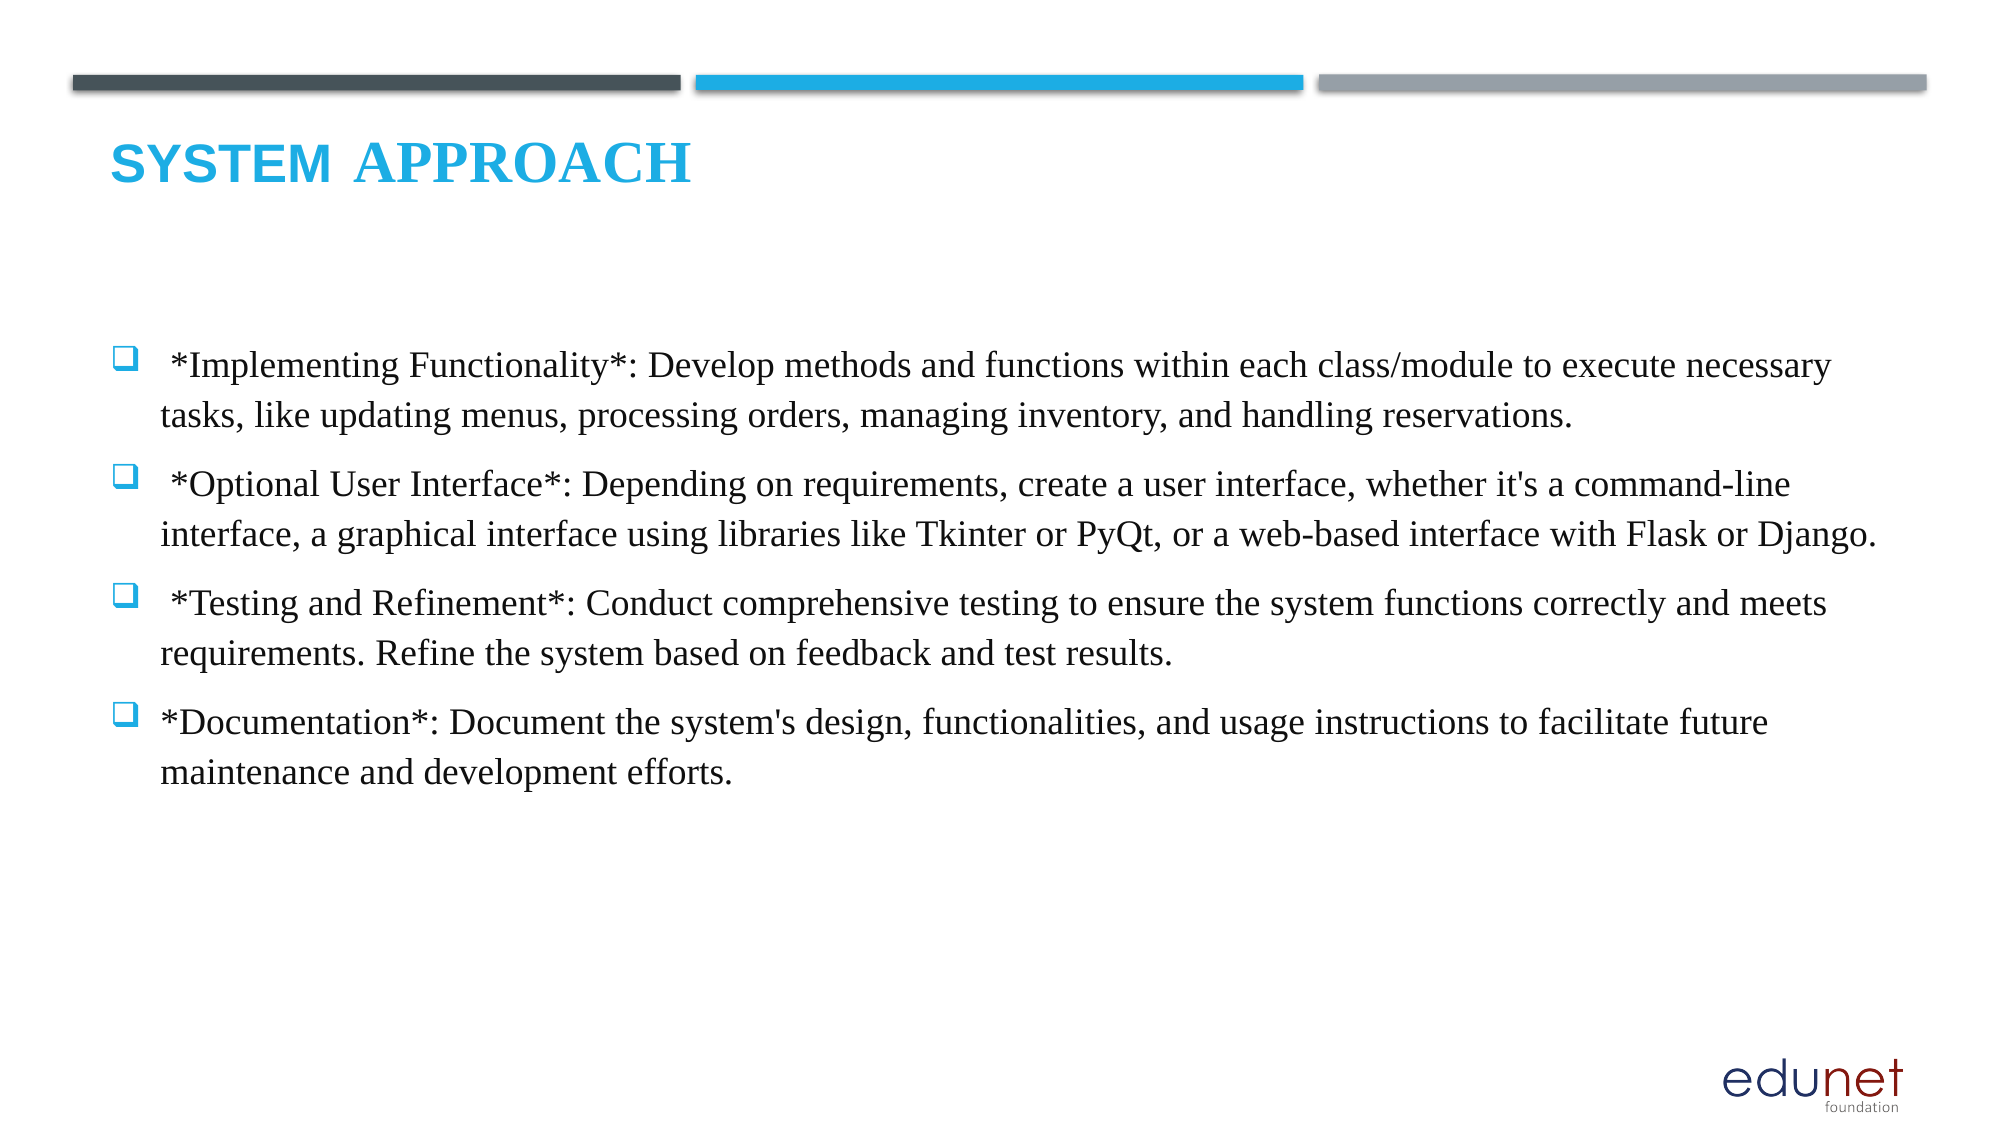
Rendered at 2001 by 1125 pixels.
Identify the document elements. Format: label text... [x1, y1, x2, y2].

title System Approach [95, 115, 1905, 203]
picture [1719, 1056, 1905, 1116]
list *Implementing Functionality*: Develop methods and functions within each class/module to execute necessary tasks, like updating menus, processing orders, managing inventory, and handling reservations. *Optional User Interface*: Depending on requirements, create a user interface, whether it's a command-line interface, a graphical interface using libraries like Tkinter or PyQt, or a web-based interface with Flask or Django. *Testing and Refinement*: Conduct comprehensive testing to ensure the system functions correctly and meets requirements. Refine the system based on feedback and test results. *Documentation*: Document the system's design, functionalities, and usage instructions to facilitate future maintenance and development efforts. [95, 213, 1905, 981]
